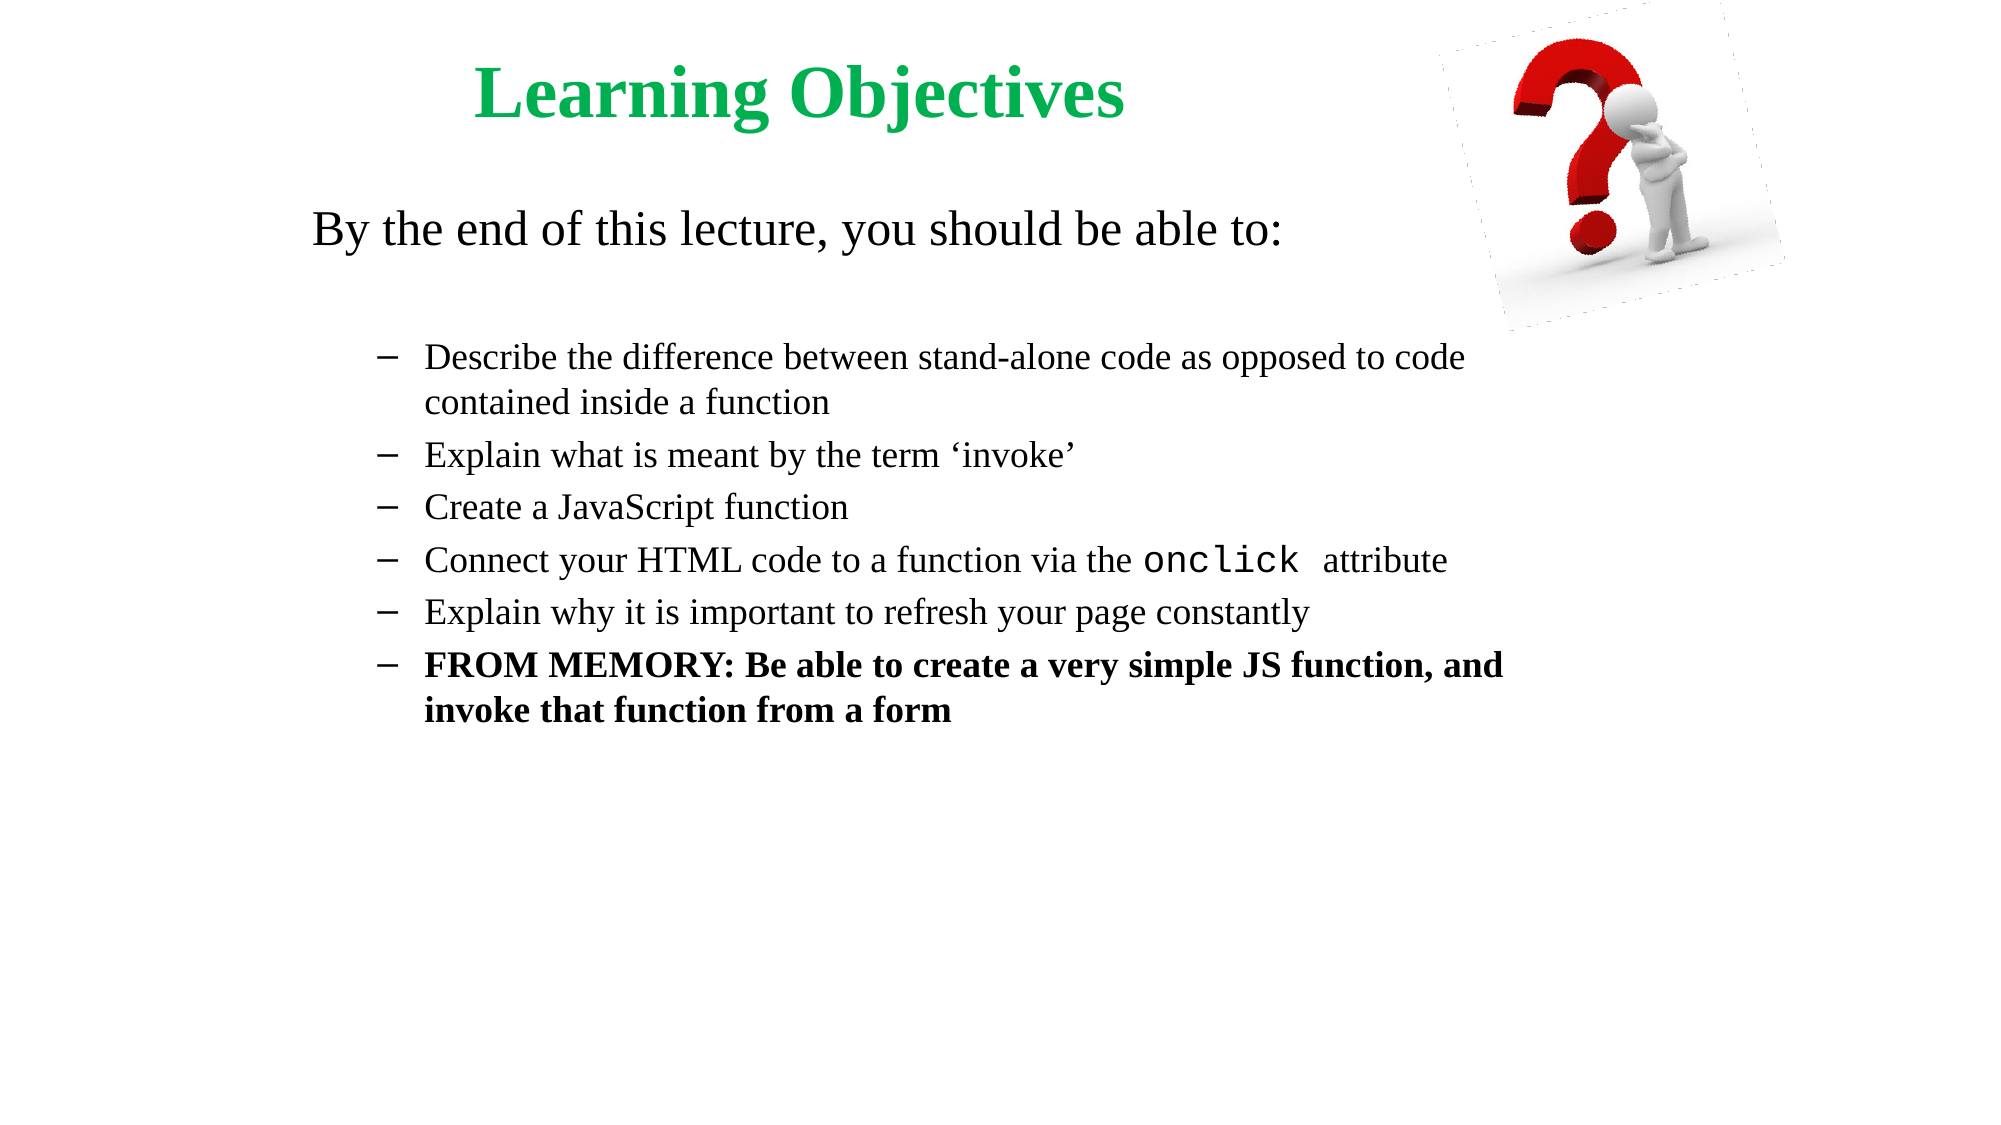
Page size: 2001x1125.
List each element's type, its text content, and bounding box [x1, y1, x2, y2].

picture [1440, 0, 1785, 331]
list By the end of this lecture, you should be able to: Describe the difference between stand-alone code as opposed to code contained inside a function Explain what is meant by the term ‘invoke’ Create a JavaScript function Connect your HTML code to a function via the onclick attribute Explain why it is important to refresh your page constantly FROM MEMORY: Be able to create a very simple JS function, and invoke that function from a form [287, 187, 1538, 988]
title Learning Objectives [275, 17, 1325, 158]
